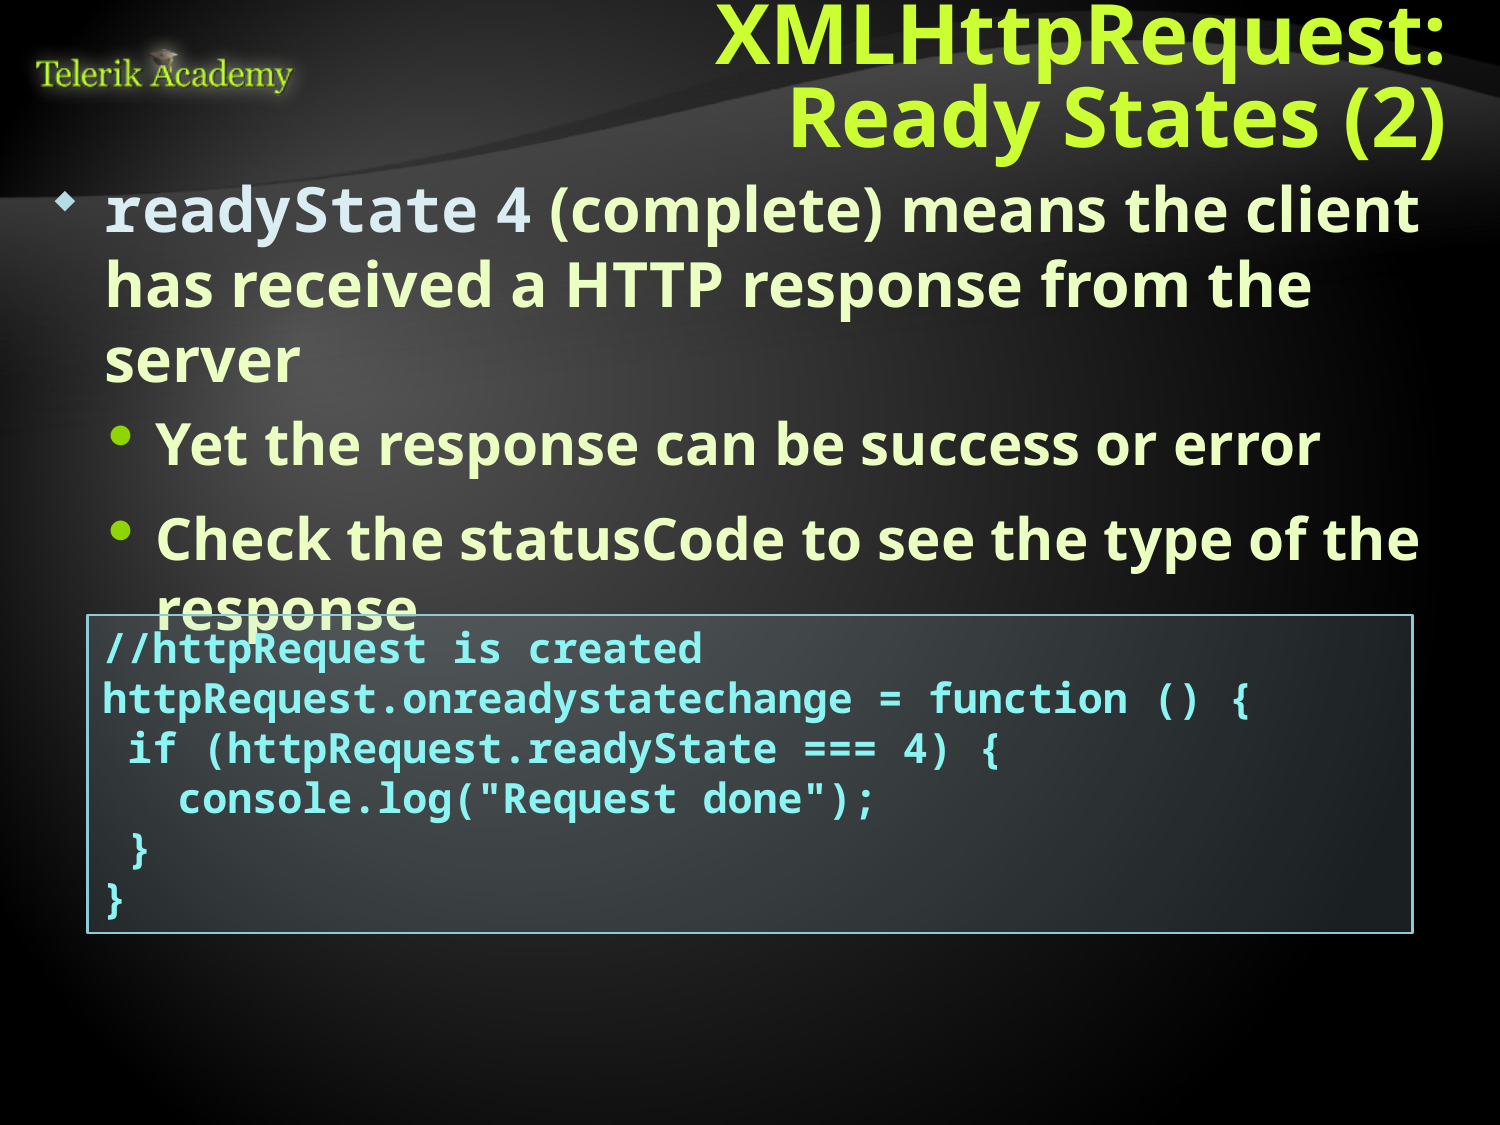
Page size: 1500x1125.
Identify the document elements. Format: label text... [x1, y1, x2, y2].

title XMLHttpRequest: Ready States (2) [299, 12, 1463, 150]
list readyState 4 (complete) means the client has received a HTTP response from the server Yet the response can be success or error Check the statusCode to see the type of the response [37, 162, 1463, 595]
list //httpRequest is created httpRequest.onreadystatechange = function () { if (httpRequest.readyState === 4) { console.log("Request done"); } } [86, 614, 1414, 934]
picture [0, 0, 1500, 1125]
